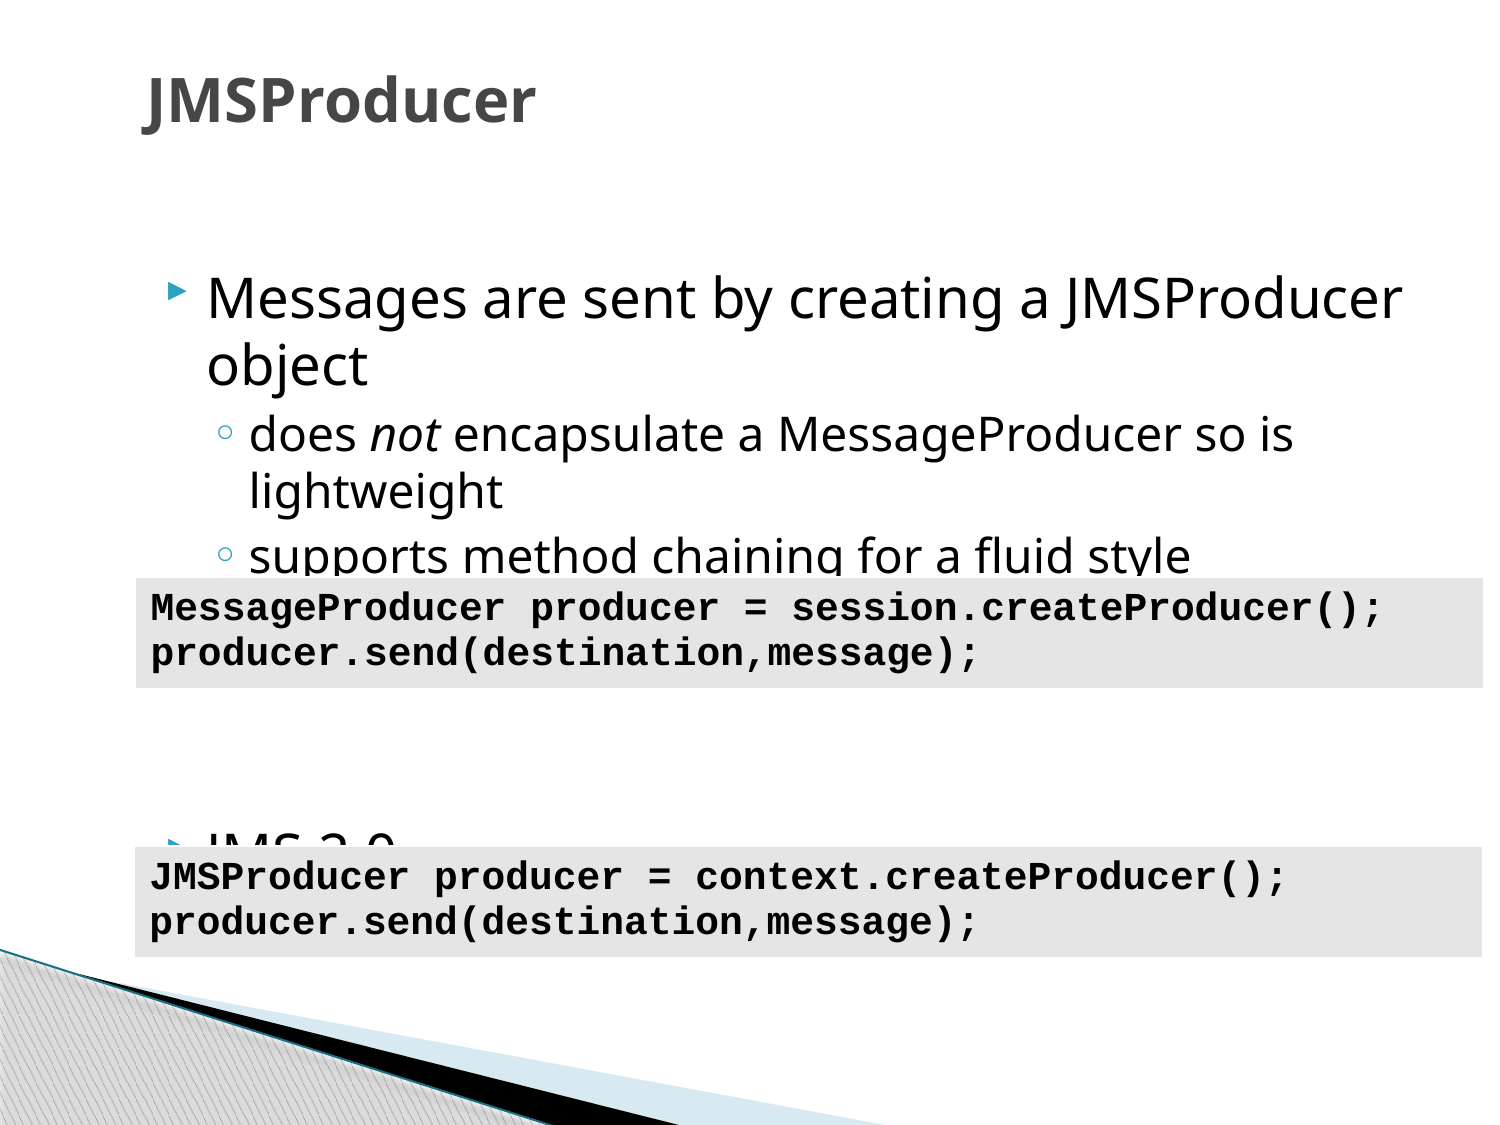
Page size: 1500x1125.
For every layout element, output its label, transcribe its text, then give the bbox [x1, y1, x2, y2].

table_header MessageProducer producer = session.createProducer(); producer.send(destination,message); [136, 578, 1483, 688]
table_header JMSProducer producer = context.createProducer(); producer.send(destination,message); [135, 847, 1482, 957]
list Messages are sent by creating a JMSProducer object does not encapsulate a MessageProducer so is lightweight supports method chaining for a fluid style JMS 1.1 JMS 2.0 [131, 254, 1482, 1003]
title JMSProducer [131, 53, 1482, 143]
